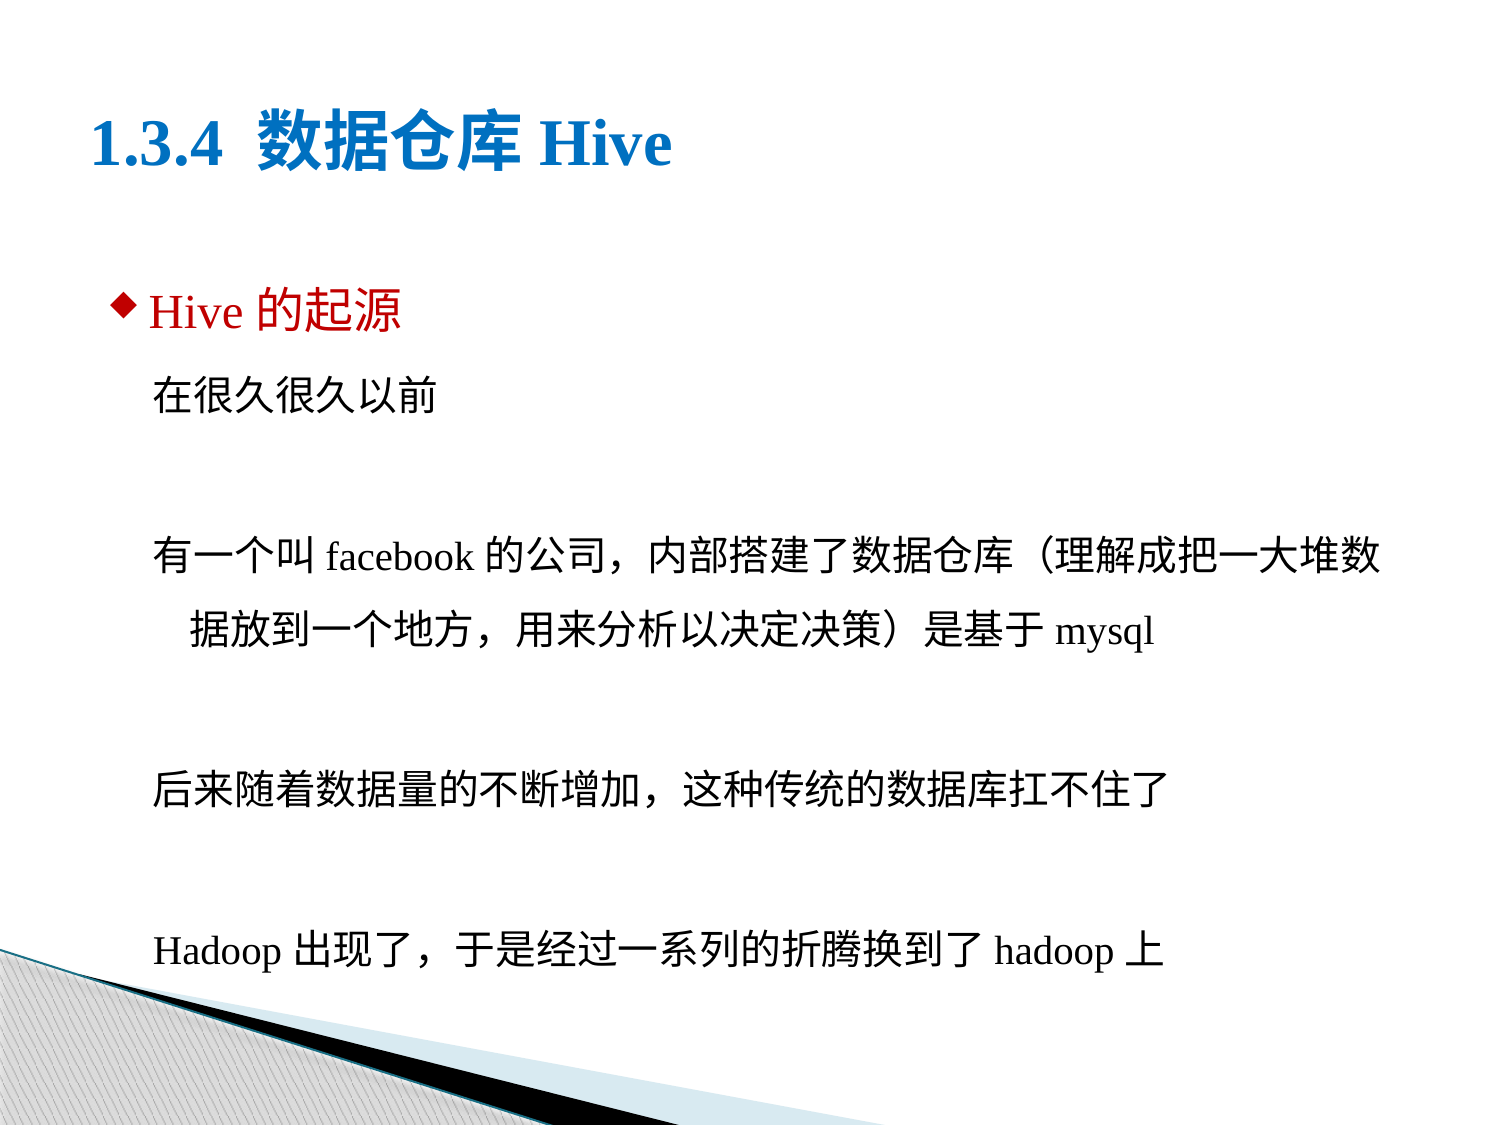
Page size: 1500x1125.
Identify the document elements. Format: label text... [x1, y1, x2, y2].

title 1.3.4 数据仓库Hive [75, 45, 916, 233]
list Hive的起源 在很久很久以前 有一个叫facebook的公司，内部搭建了数据仓库（理解成把一大堆数据放到一个地方，用来分析以决定决策）是基于mysql 后来随着数据量的不断增加，这种传统的数据库扛不住了 Hadoop出现了，于是经过一系列的折腾换到了hadoop上 [75, 243, 1425, 986]
